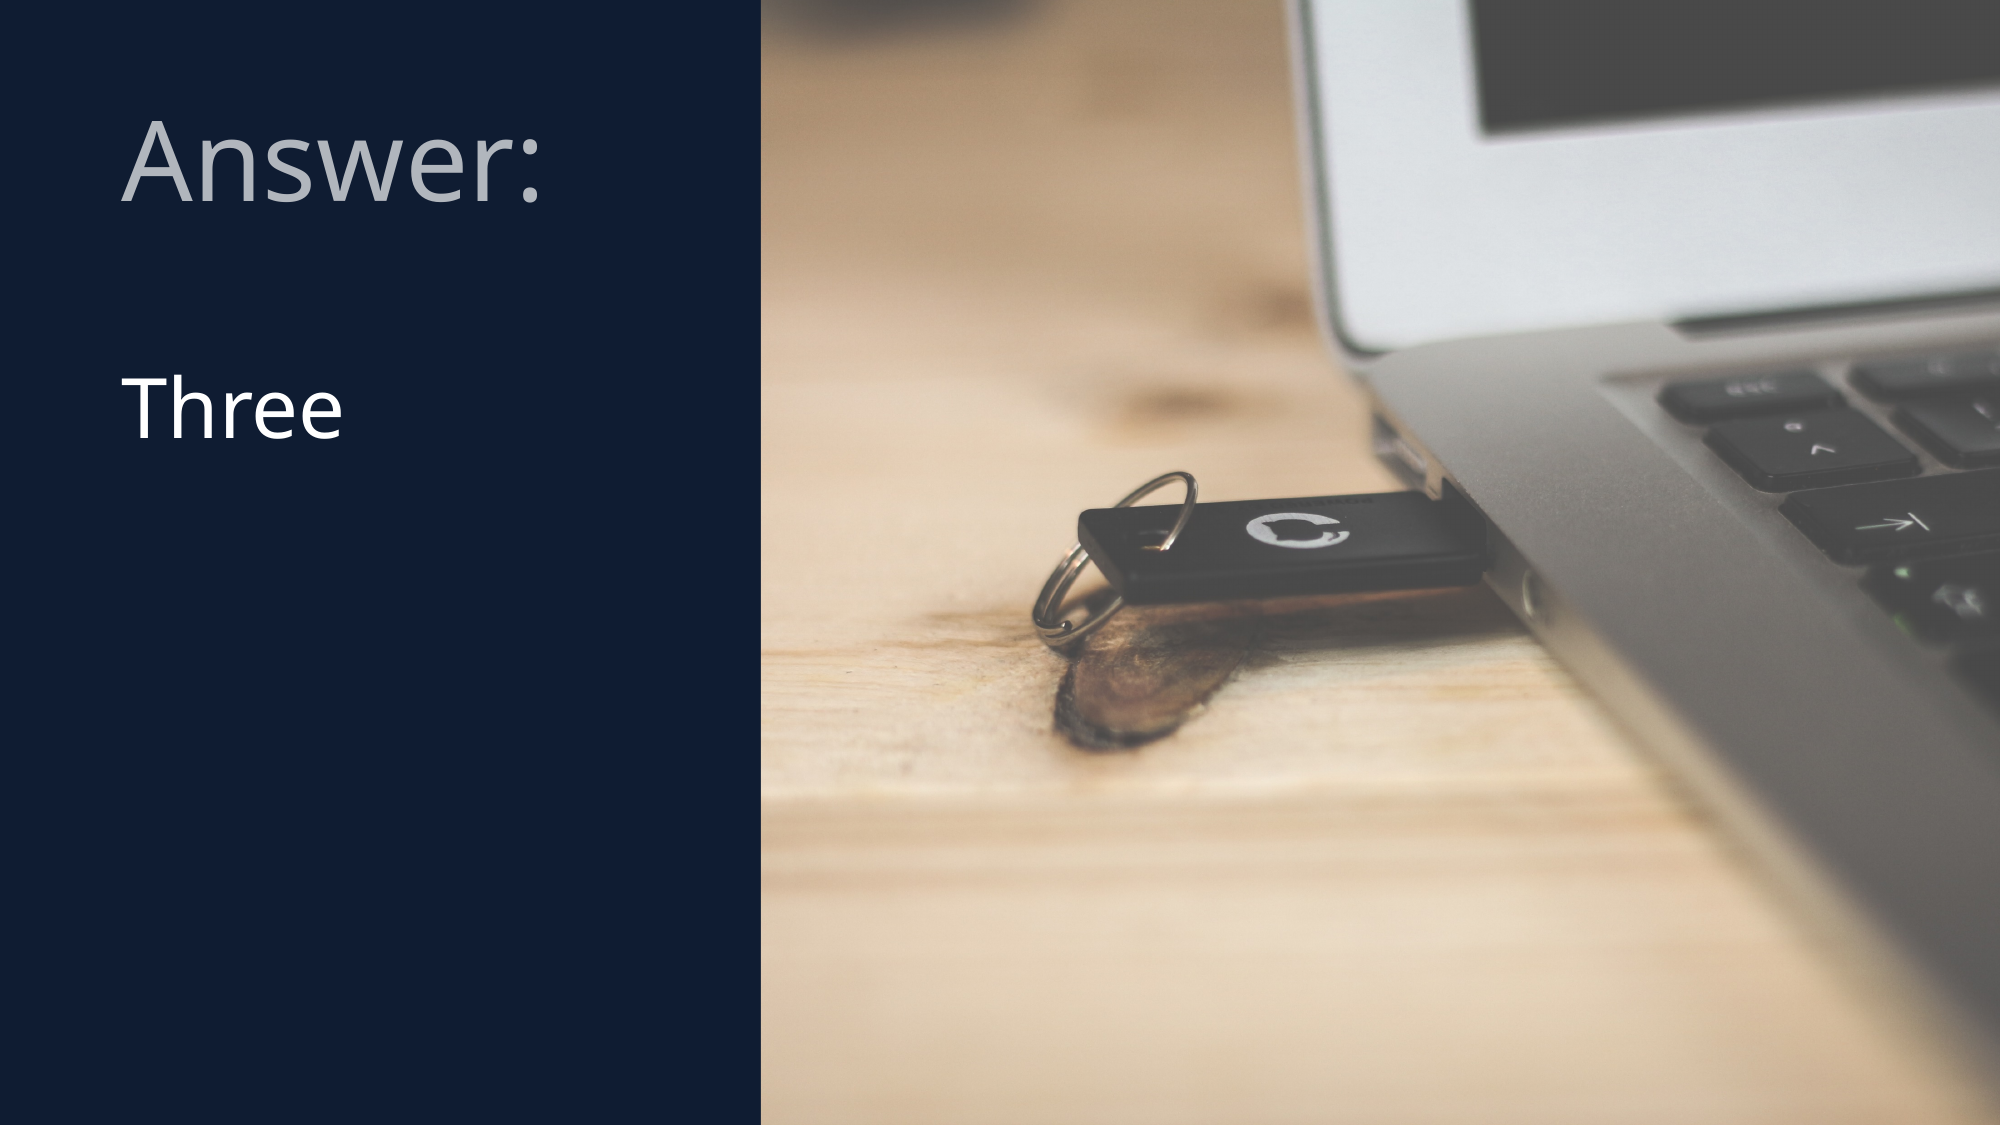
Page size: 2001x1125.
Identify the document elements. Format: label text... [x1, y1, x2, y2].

title Answer: [106, 100, 706, 247]
list Three [106, 359, 706, 911]
picture [760, 0, 2000, 1125]
